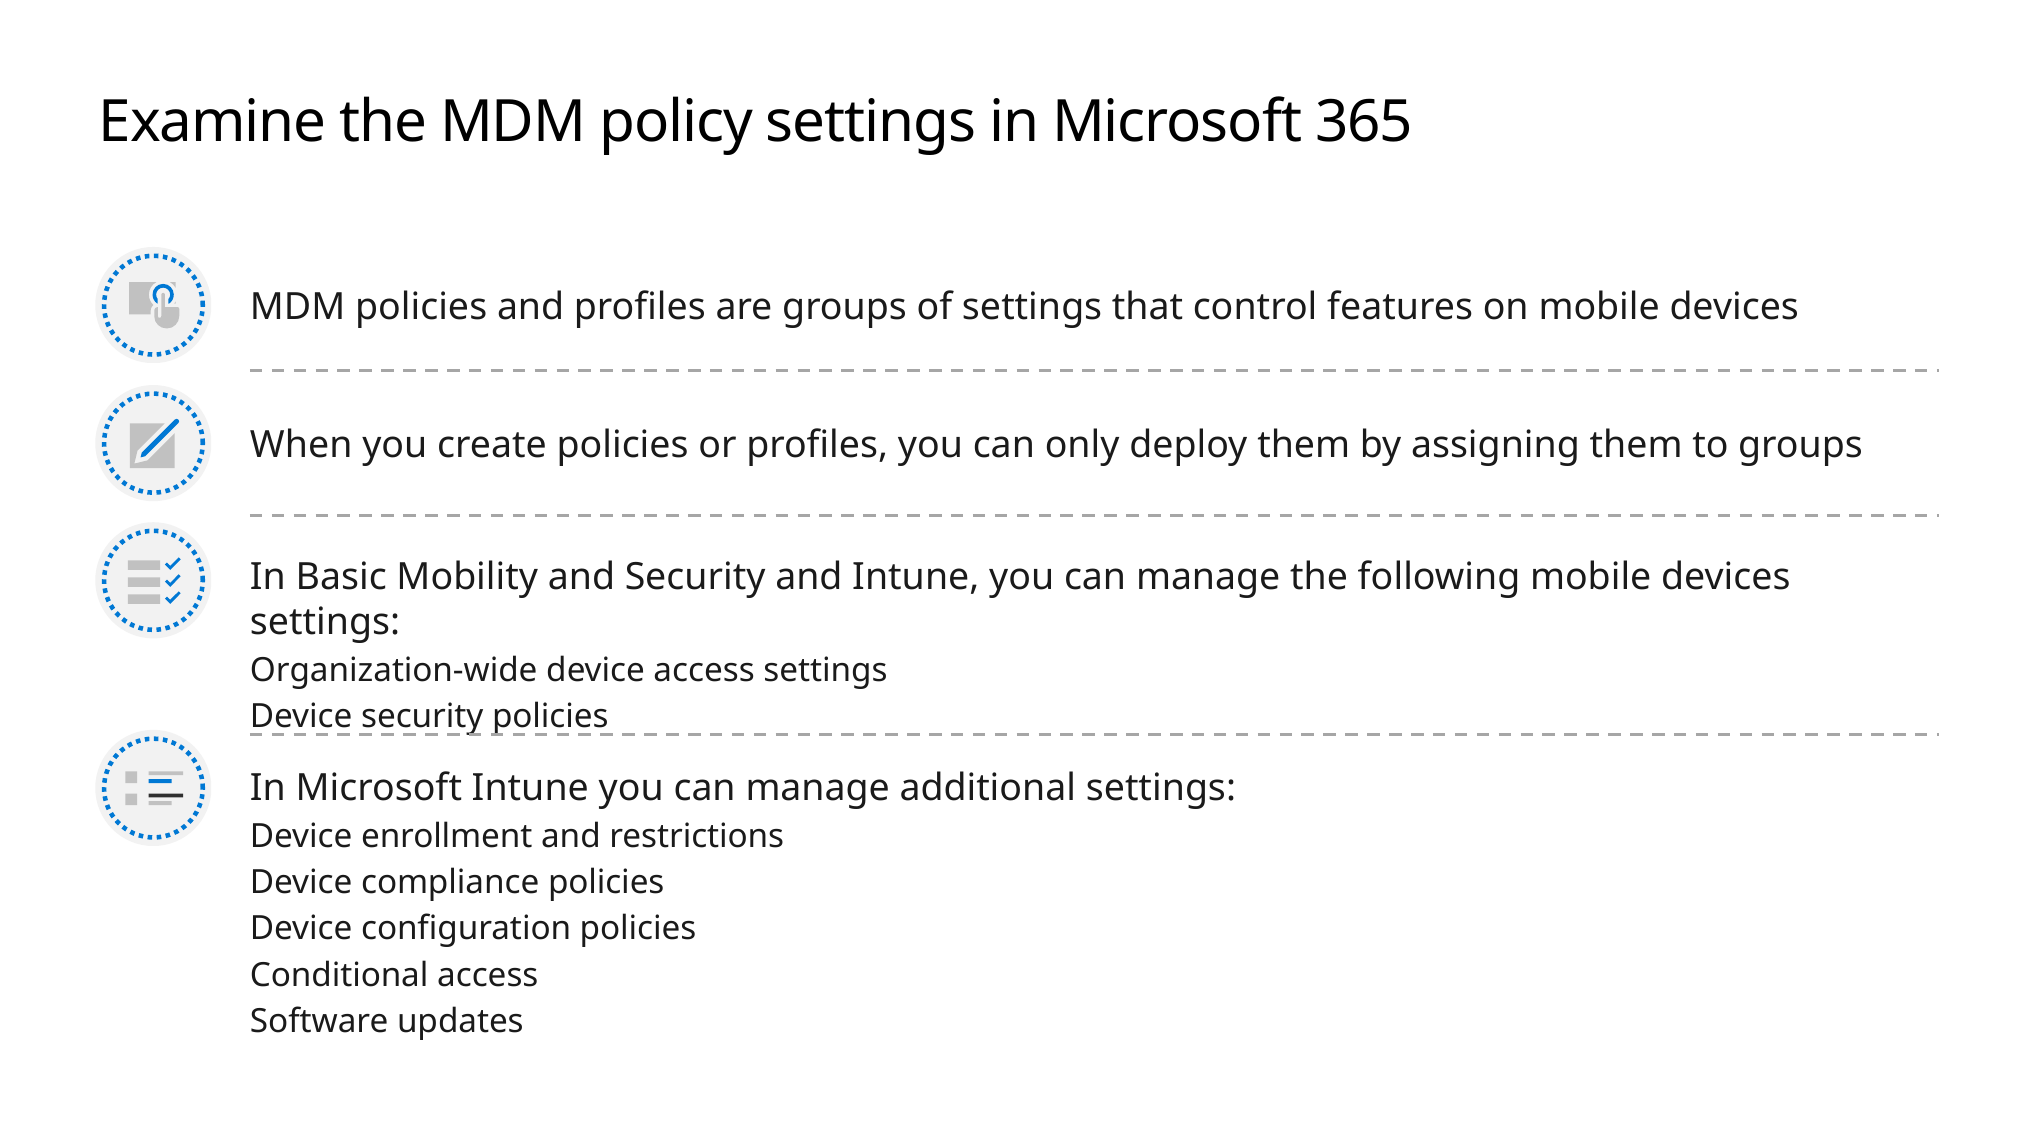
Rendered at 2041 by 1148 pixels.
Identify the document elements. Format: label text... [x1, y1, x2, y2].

text_box In Microsoft Intune you can manage additional settings: Device enrollment and restrictions Device compliance policies Device configuration policies Conditional access Software updates [249, 762, 1931, 1039]
picture [94, 521, 212, 639]
picture [94, 384, 212, 502]
text_box In Basic Mobility and Security and Intune, you can manage the following mobile devices settings: Organization-wide device access settings Device security policies [249, 552, 1931, 734]
picture [94, 729, 212, 847]
title Examine the MDM policy settings in Microsoft 365 [98, 83, 1943, 156]
text_box When you create policies or profiles, you can only deploy them by assigning them to groups [249, 404, 1931, 481]
picture [94, 246, 212, 364]
text_box MDM policies and profiles are groups of settings that control features on mobile devices [249, 271, 1931, 338]
